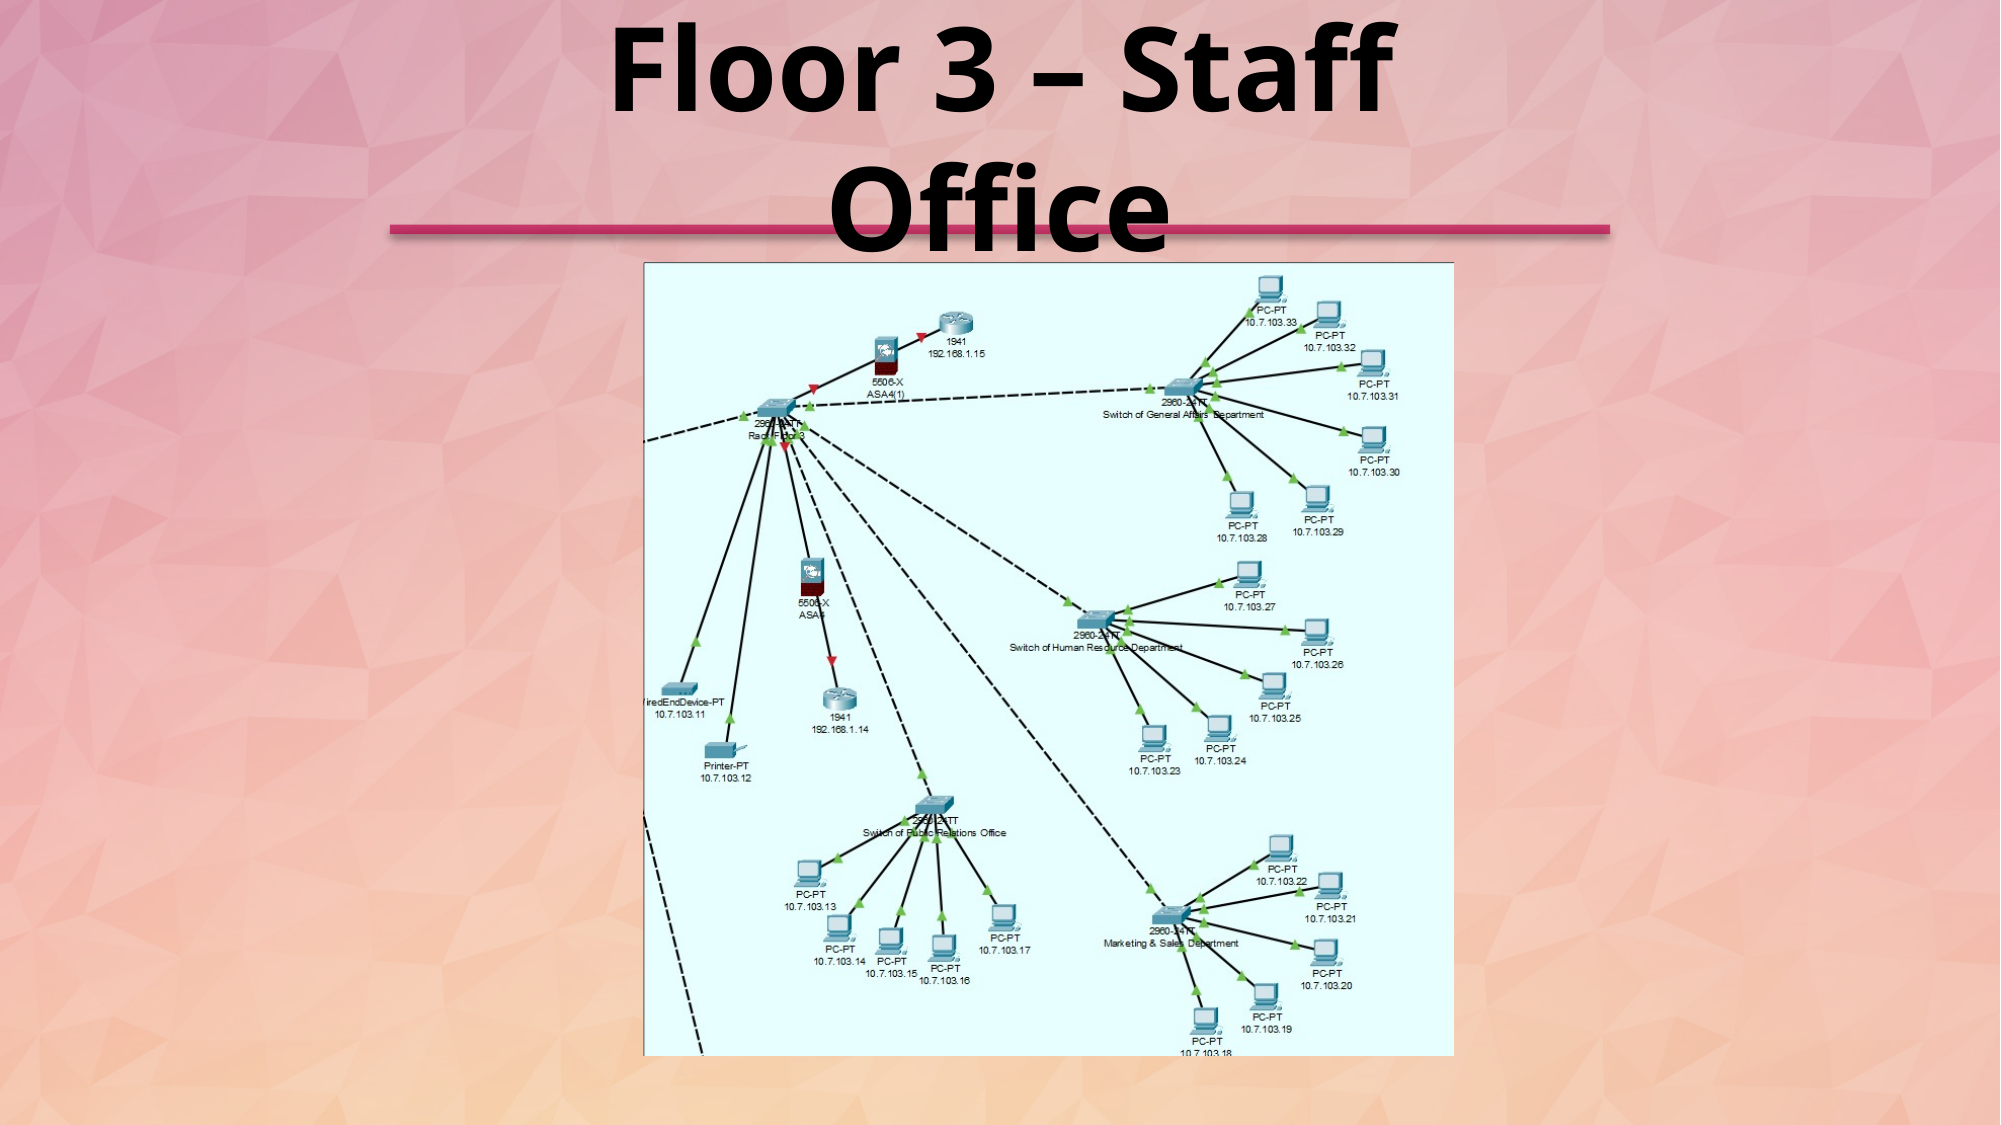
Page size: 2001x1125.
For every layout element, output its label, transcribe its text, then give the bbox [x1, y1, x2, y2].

text_box Floor 3 – Staff Office [431, 86, 1569, 184]
picture [643, 262, 1454, 1056]
